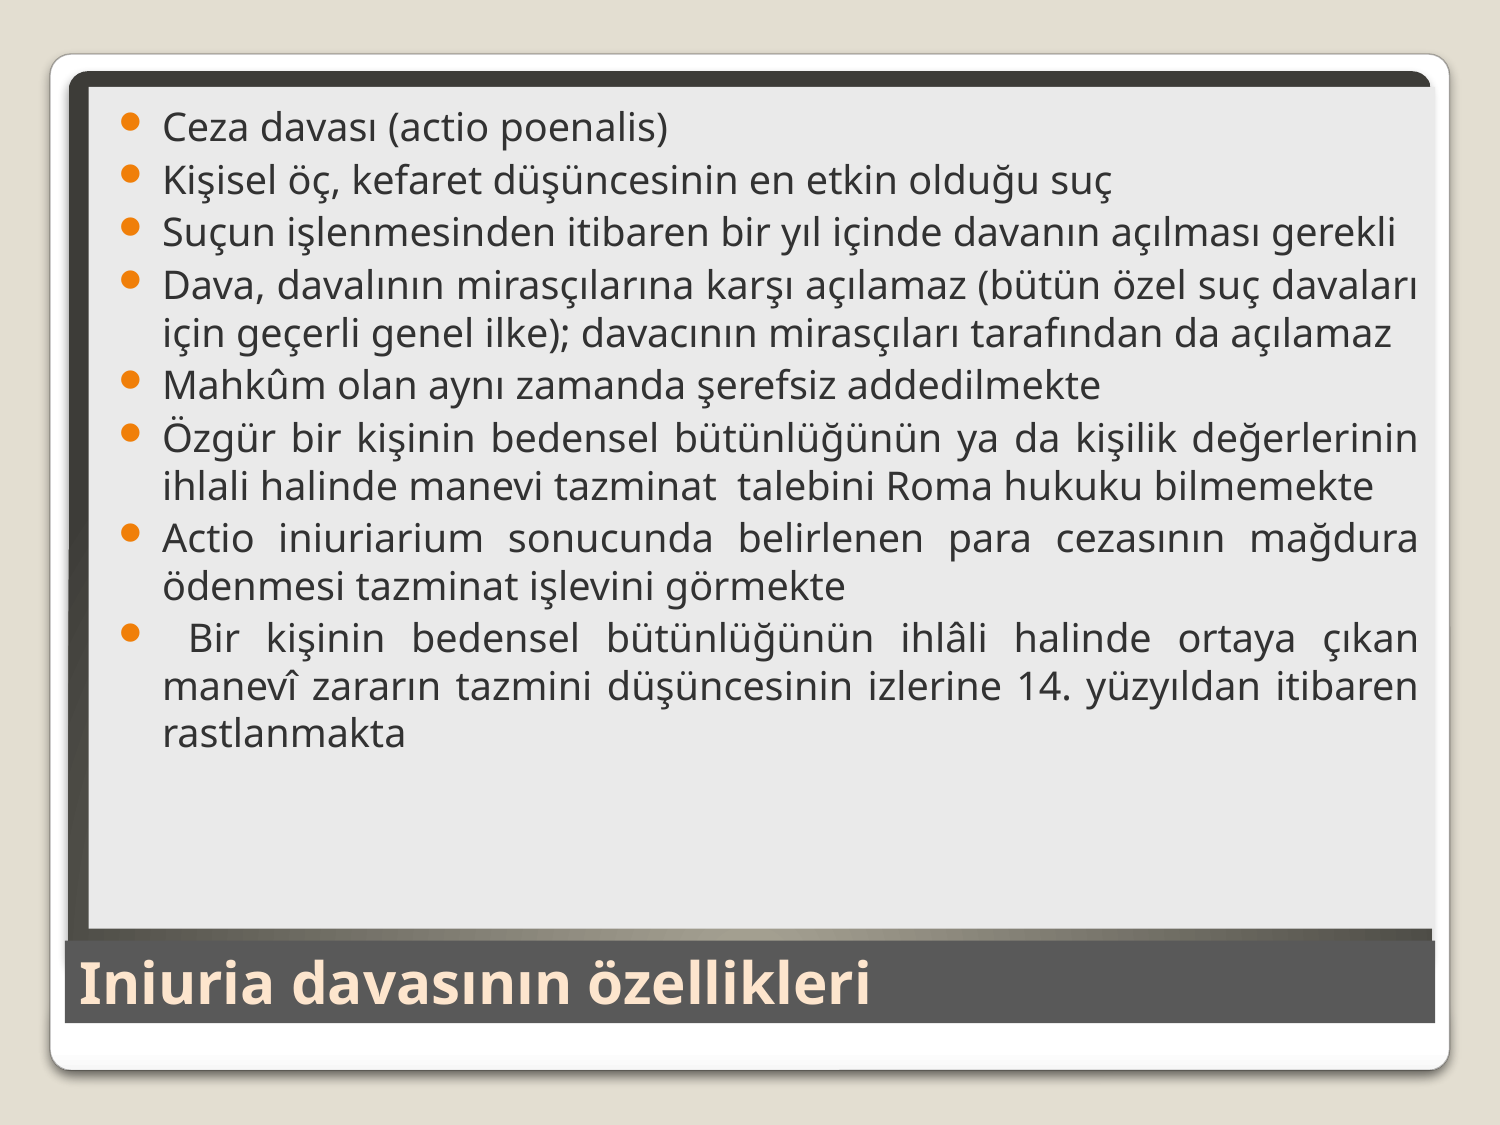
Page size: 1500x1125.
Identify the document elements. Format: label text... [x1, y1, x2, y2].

title Iniuria davasının özellikleri [64, 940, 1436, 1024]
list Ceza davası (actio poenalis) Kişisel öç, kefaret düşüncesinin en etkin olduğu suç Suçun işlenmesinden itibaren bir yıl içinde davanın açılması gerekli Dava, davalının mirasçılarına karşı açılamaz (bütün özel suç davaları için geçerli genel ilke); davacının mirasçıları tarafından da açılamaz Mahkûm olan aynı zamanda şerefsiz addedilmekte Özgür bir kişinin bedensel bütünlüğünün ya da kişilik değerlerinin ihlali halinde manevi tazminat talebini Roma hukuku bilmemekte Actio iniuriarium sonucunda belirlenen para cezasının mağdura ödenmesi tazminat işlevini görmekte Bir kişinin bedensel bütünlüğünün ihlâli halinde ortaya çıkan manevî zararın tazmini düşüncesinin izlerine 14. yüzyıldan itibaren rastlanmakta [88, 86, 1436, 929]
